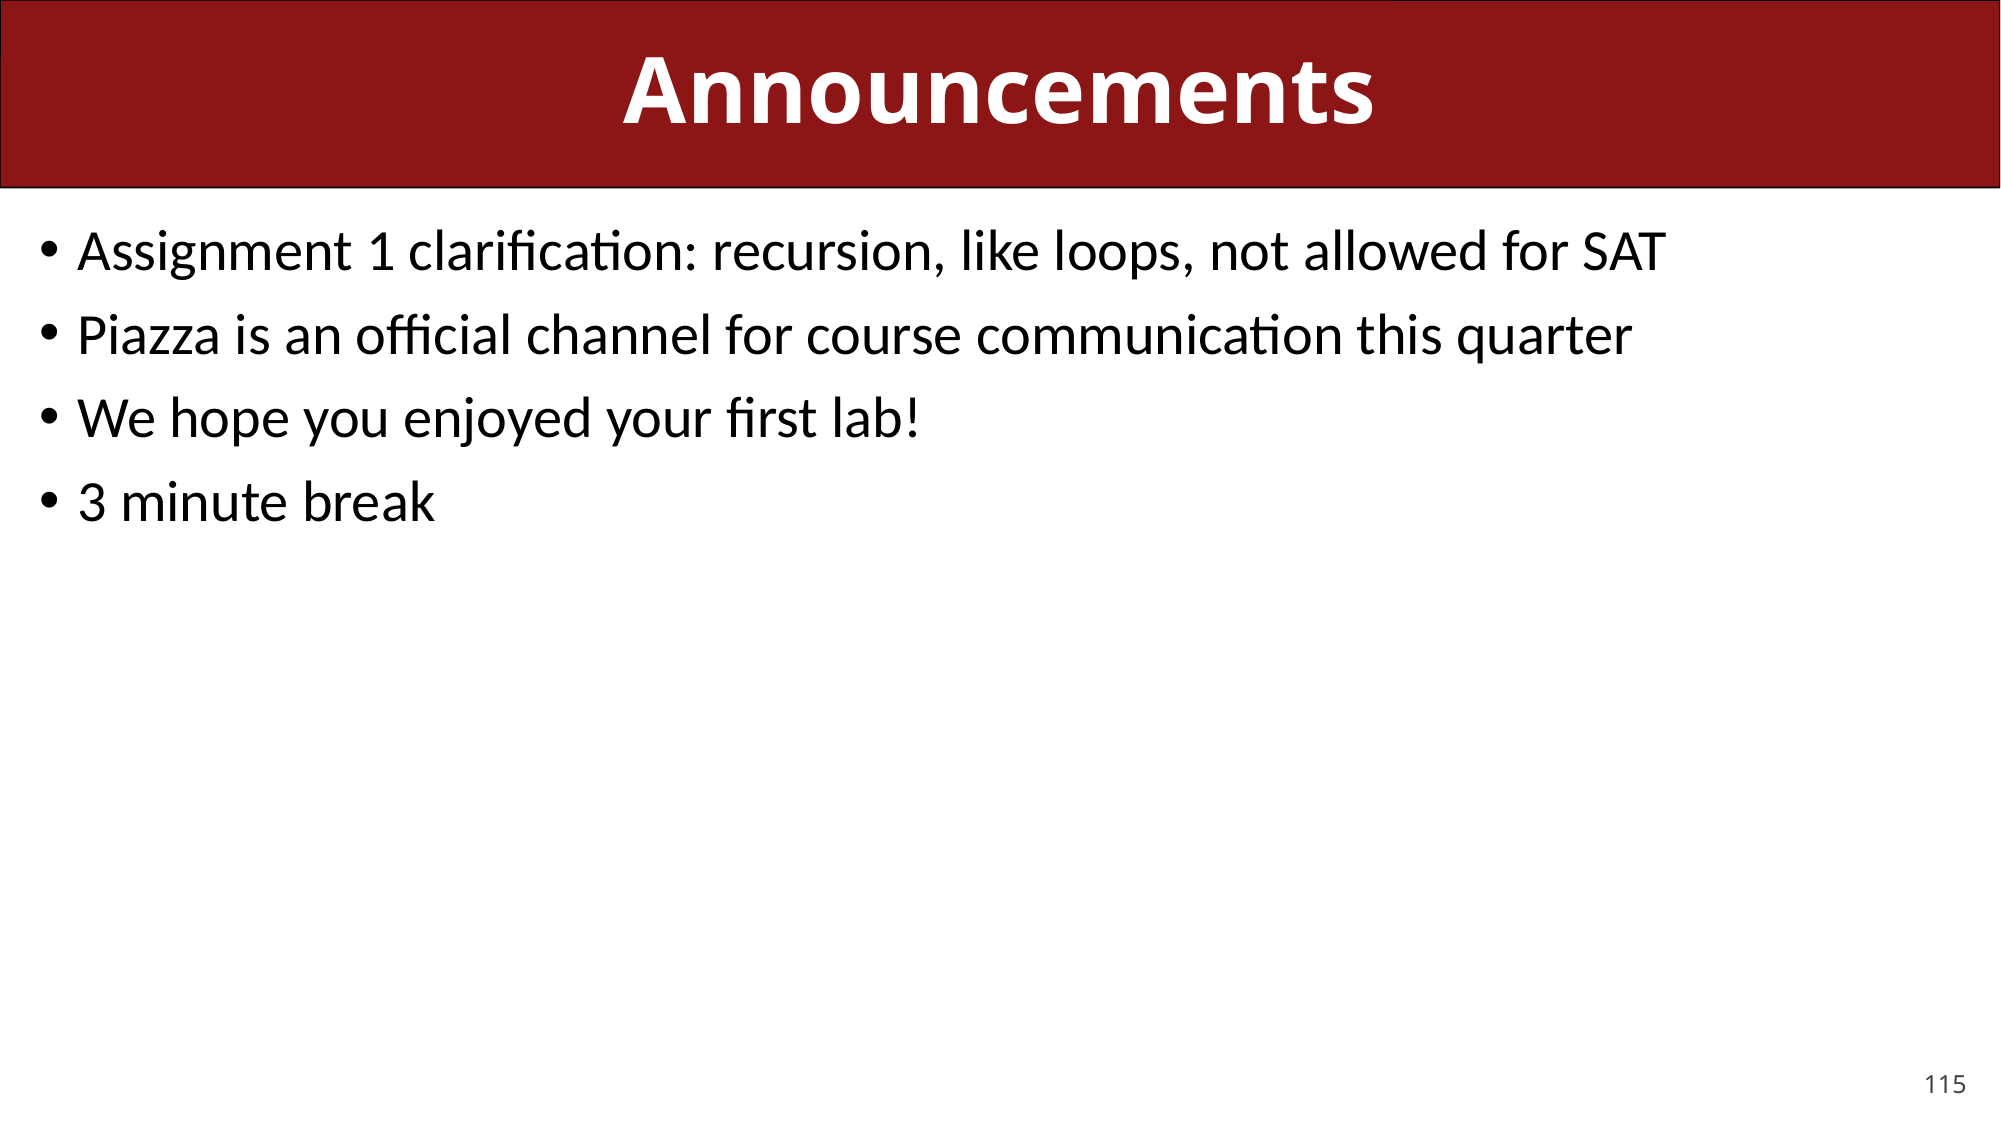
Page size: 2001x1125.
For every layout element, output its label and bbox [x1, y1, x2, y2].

list [24, 212, 1963, 1063]
title [75, 0, 1925, 188]
